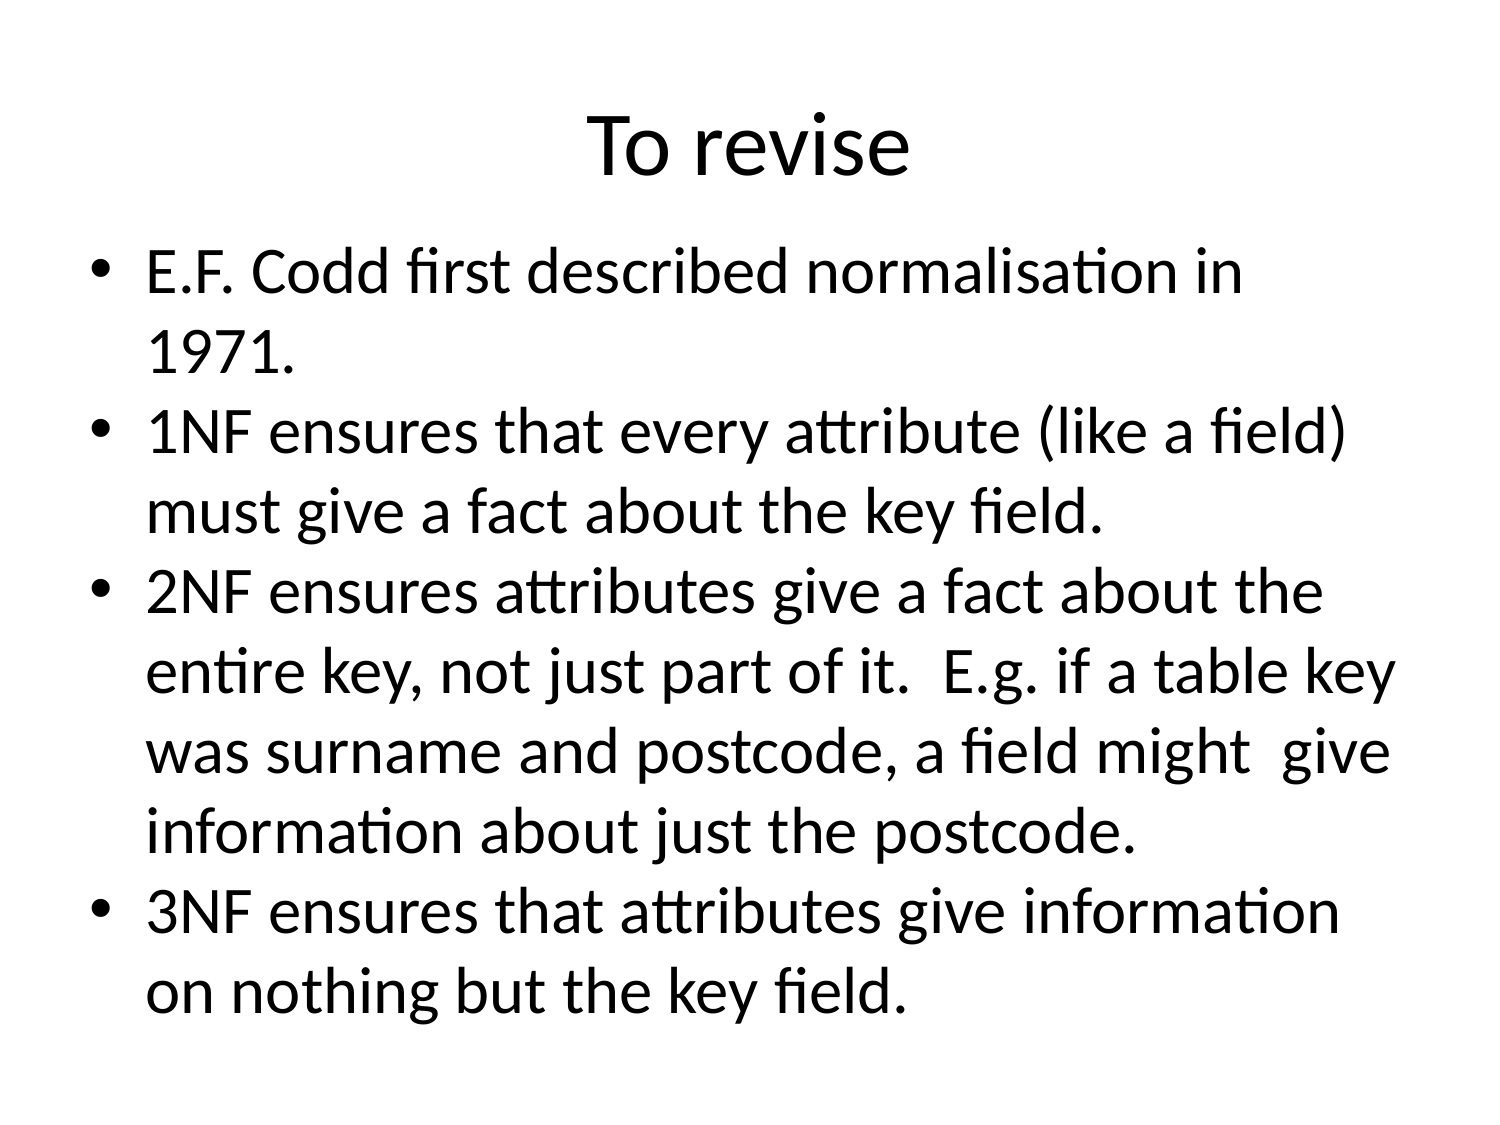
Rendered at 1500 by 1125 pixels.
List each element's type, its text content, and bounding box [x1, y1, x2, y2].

text_box To revise [74, 45, 1425, 219]
text_box E.F. Codd first described normalisation in 1971. 1NF ensures that every attribute (like a field) must give a fact about the key field. 2NF ensures attributes give a fact about the entire key, not just part of it. E.g. if a table key was surname and postcode, a field might give information about just the postcode. 3NF ensures that attributes give information on nothing but the key field. [74, 219, 1425, 1005]
